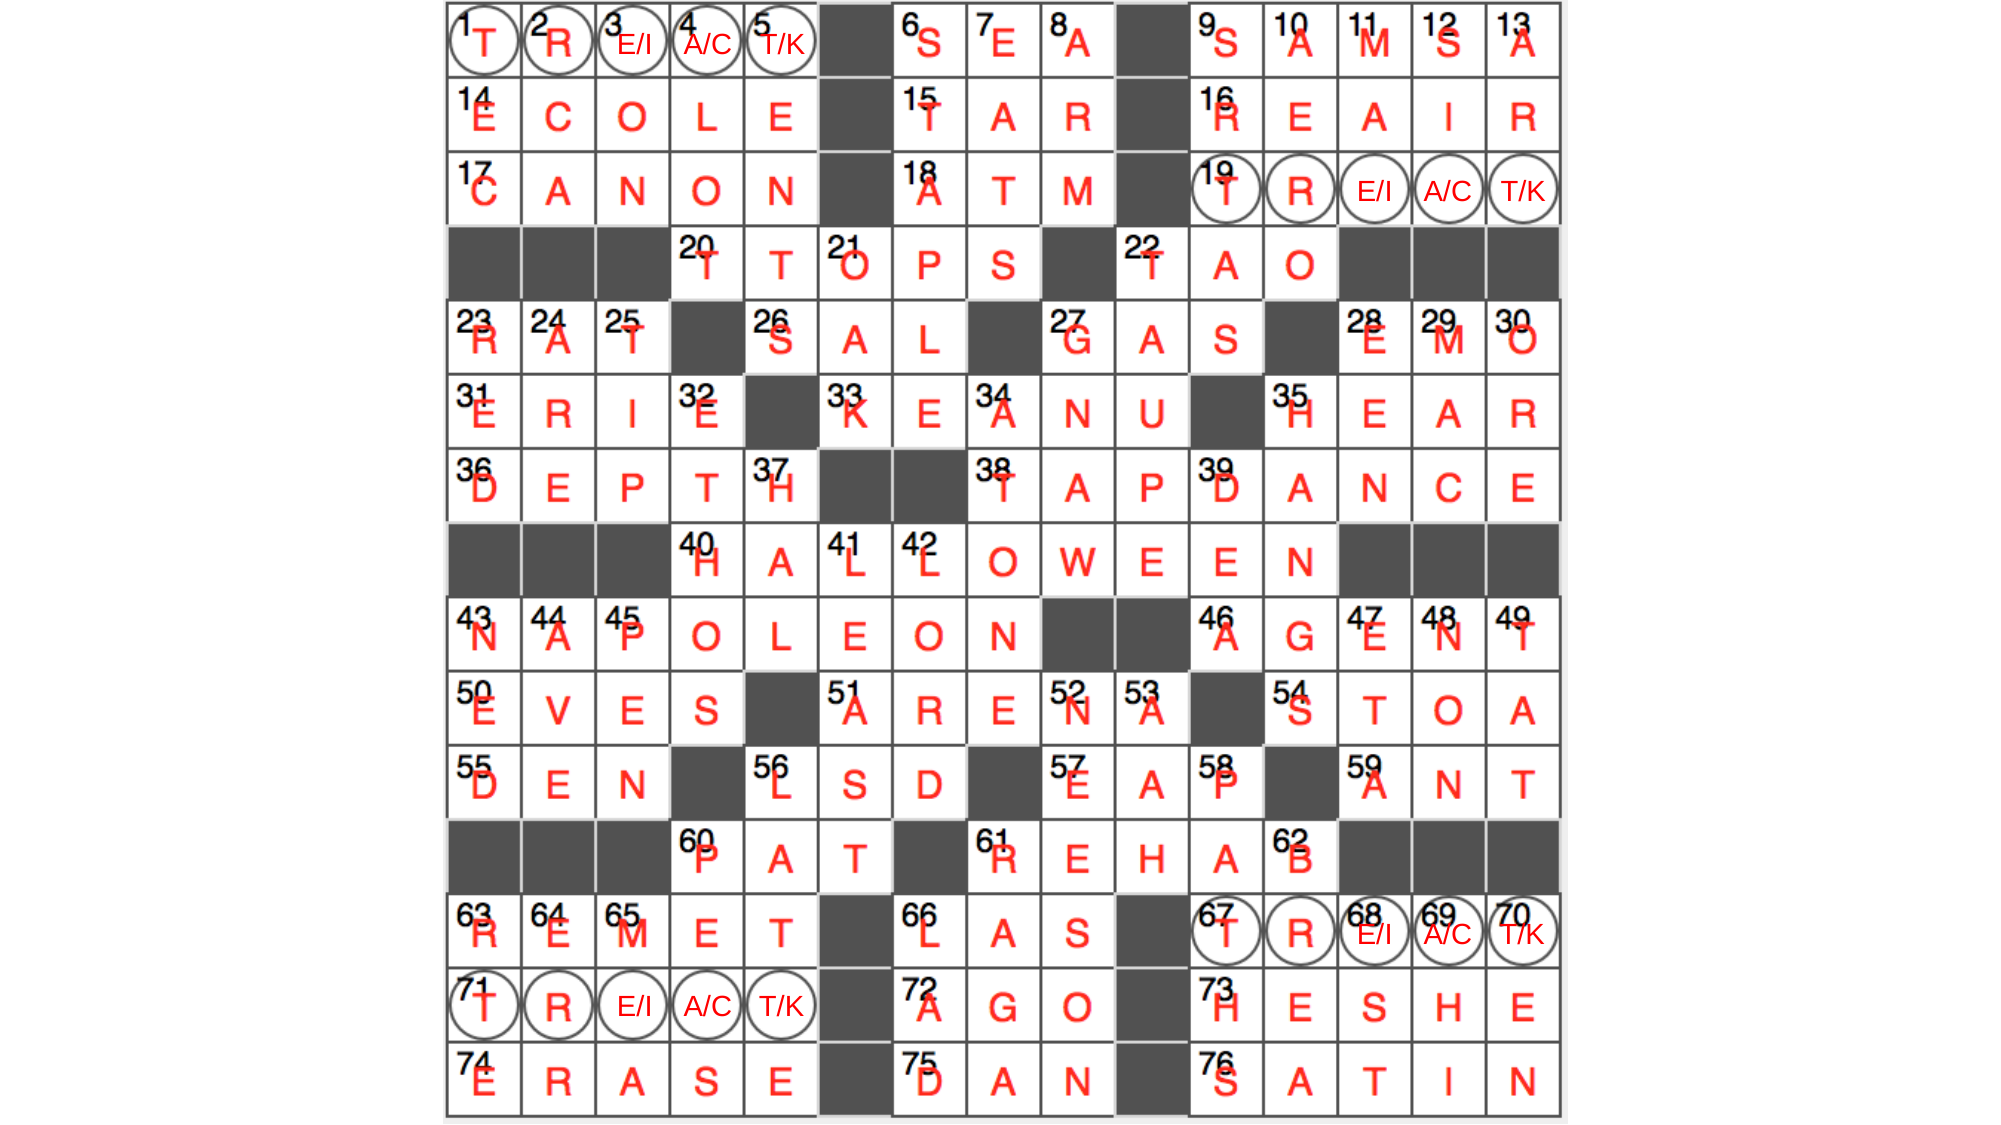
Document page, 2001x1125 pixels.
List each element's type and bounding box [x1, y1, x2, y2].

picture [443, 0, 1568, 1124]
